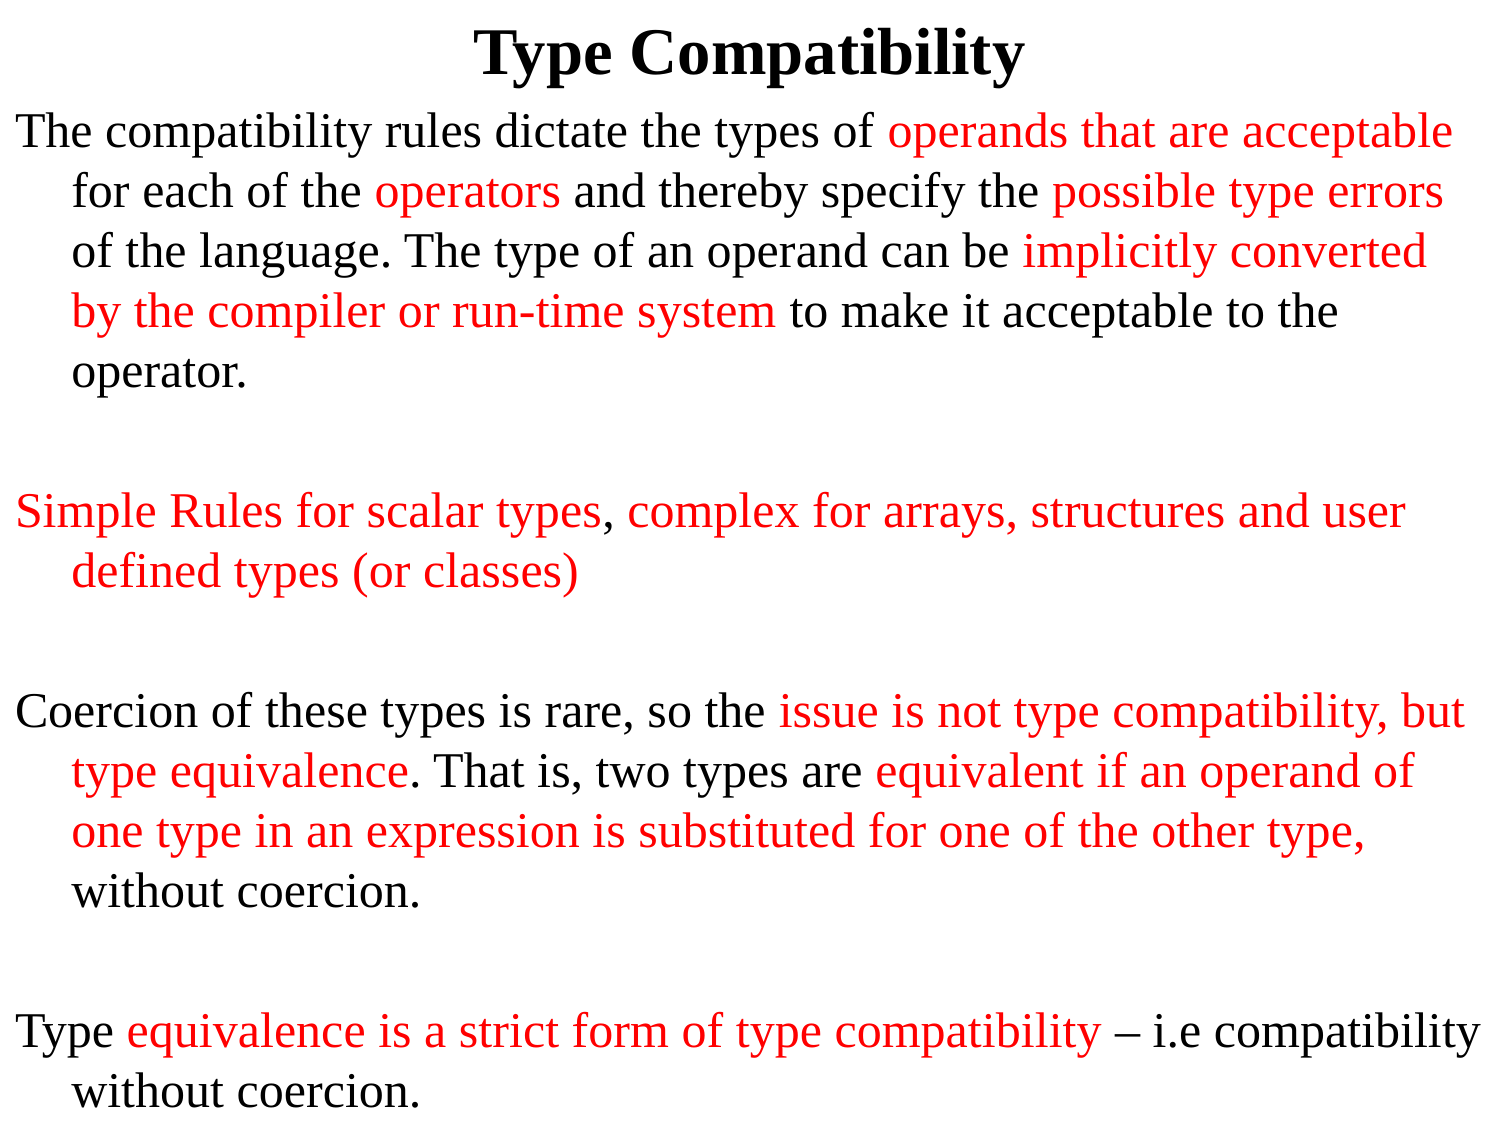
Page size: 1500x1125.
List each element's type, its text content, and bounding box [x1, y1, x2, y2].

list Type Compatibility The compatibility rules dictate the types of operands that are acceptable for each of the operators and thereby specify the possible type errors of the language. The type of an operand can be implicitly converted by the compiler or run-time system to make it acceptable to the operator. Simple Rules for scalar types, complex for arrays, structures and user defined types (or classes) Coercion of these types is rare, so the issue is not type compatibility, but type equivalence. That is, two types are equivalent if an operand of one type in an expression is substituted for one of the other type, without coercion. Type equivalence is a strict form of type compatibility – i.e compatibility without coercion. [0, 0, 1500, 1113]
